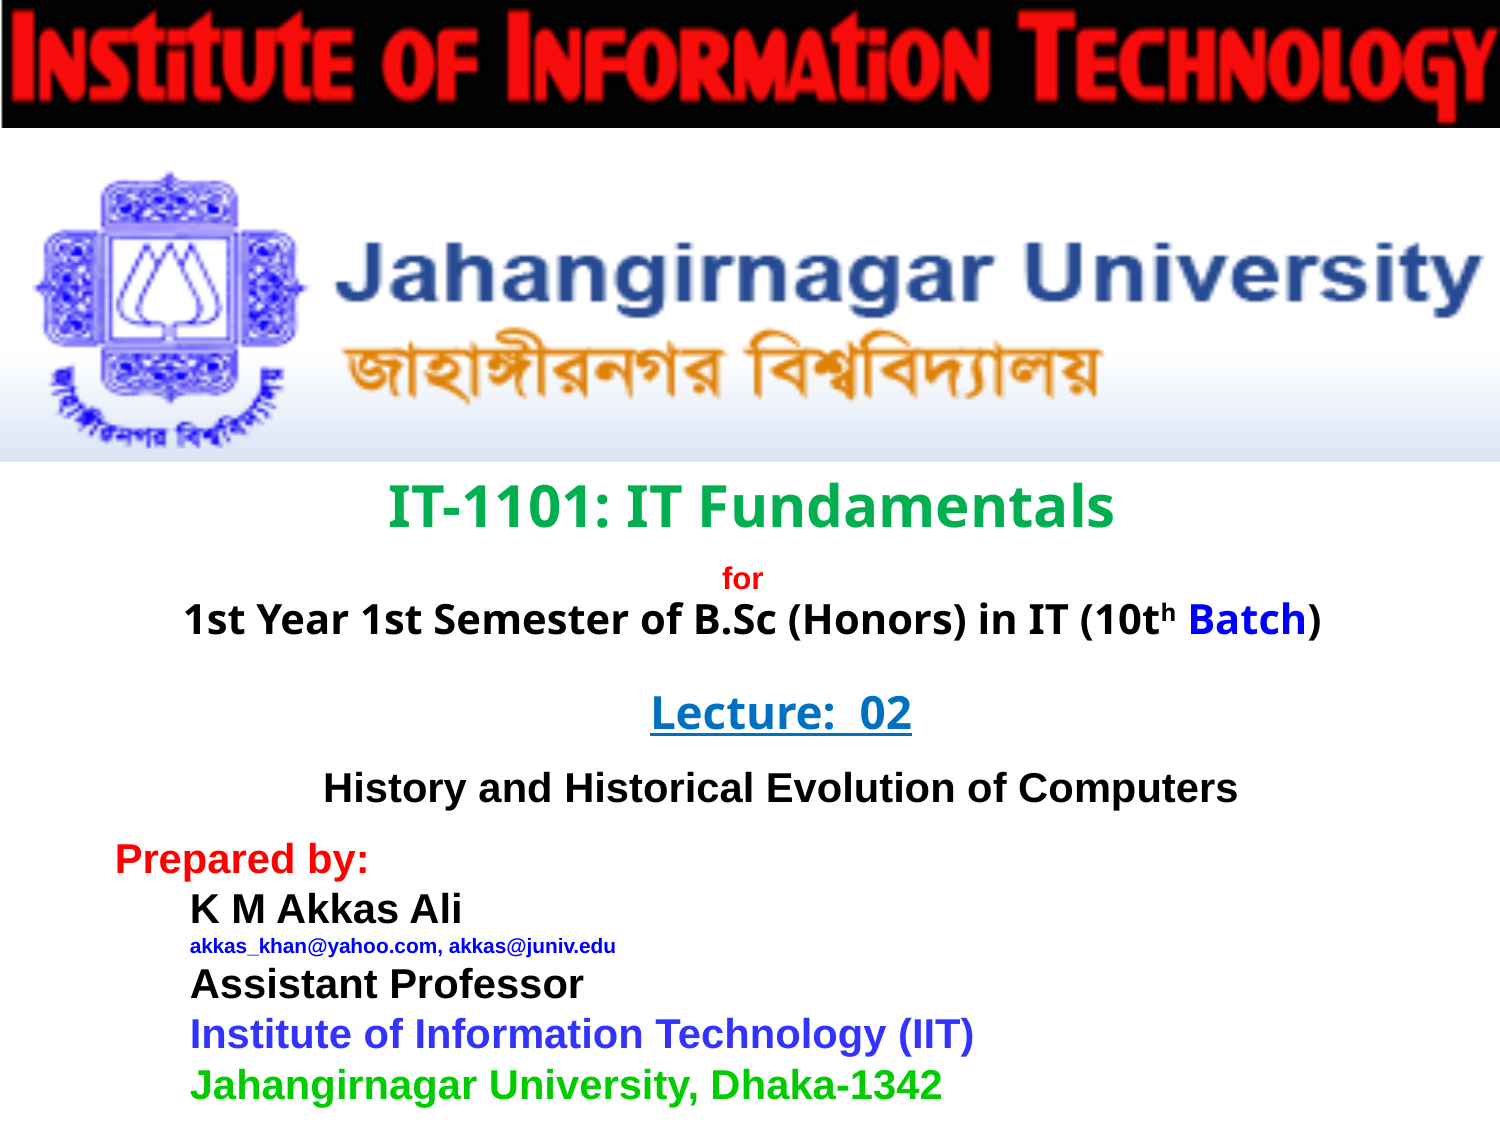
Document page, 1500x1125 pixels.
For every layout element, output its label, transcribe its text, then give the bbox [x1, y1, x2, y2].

picture [0, 0, 1500, 128]
picture [0, 156, 1500, 462]
text_box IT-1101: IT Fundamentals for 1st Year 1st Semester of B.Sc (Honors) in IT (10th Batch) [2, 474, 1500, 650]
text_box Prepared by: K M Akkas Ali akkas_khan@yahoo.com, akkas@juniv.edu Assistant Professor Institute of Information Technology (IIT) Jahangirnagar University, Dhaka-1342 [99, 824, 1025, 1115]
text_box Lecture: 02 History and Historical Evolution of Computers [149, 682, 1413, 819]
